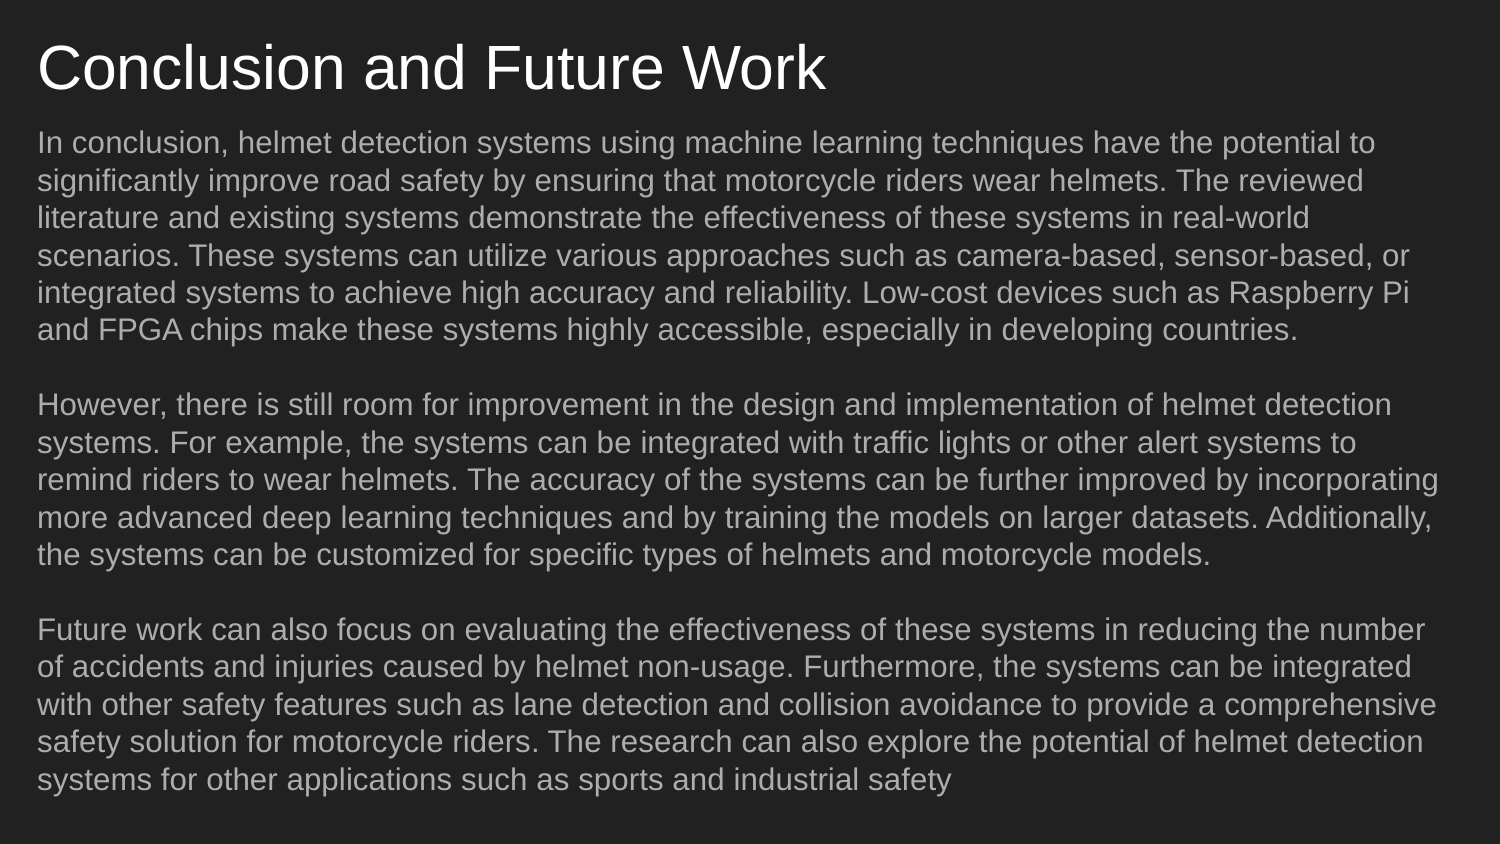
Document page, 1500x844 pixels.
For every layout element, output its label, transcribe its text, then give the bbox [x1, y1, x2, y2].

text_box In conclusion, helmet detection systems using machine learning techniques have the potential to significantly improve road safety by ensuring that motorcycle riders wear helmets. The reviewed literature and existing systems demonstrate the effectiveness of these systems in real-world scenarios. These systems can utilize various approaches such as camera-based, sensor-based, or integrated systems to achieve high accuracy and reliability. Low-cost devices such as Raspberry Pi and FPGA chips make these systems highly accessible, especially in developing countries. However, there is still room for improvement in the design and implementation of helmet detection systems. For example, the systems can be integrated with traffic lights or other alert systems to remind riders to wear helmets. The accuracy of the systems can be further improved by incorporating more advanced deep learning techniques and by training the models on larger datasets. Additionally, the systems can be customized for specific types of helmets and motorcycle models. Future work can also focus on evaluating the effectiveness of these systems in reducing the number of accidents and injuries caused by helmet non-usage. Furthermore, the systems can be integrated with other safety features such as lane detection and collision avoidance to provide a comprehensive safety solution for motorcycle riders. The research can also explore the potential of helmet detection systems for other applications such as sports and industrial safety [22, 107, 1478, 812]
title Conclusion and Future Work [22, 26, 989, 107]
